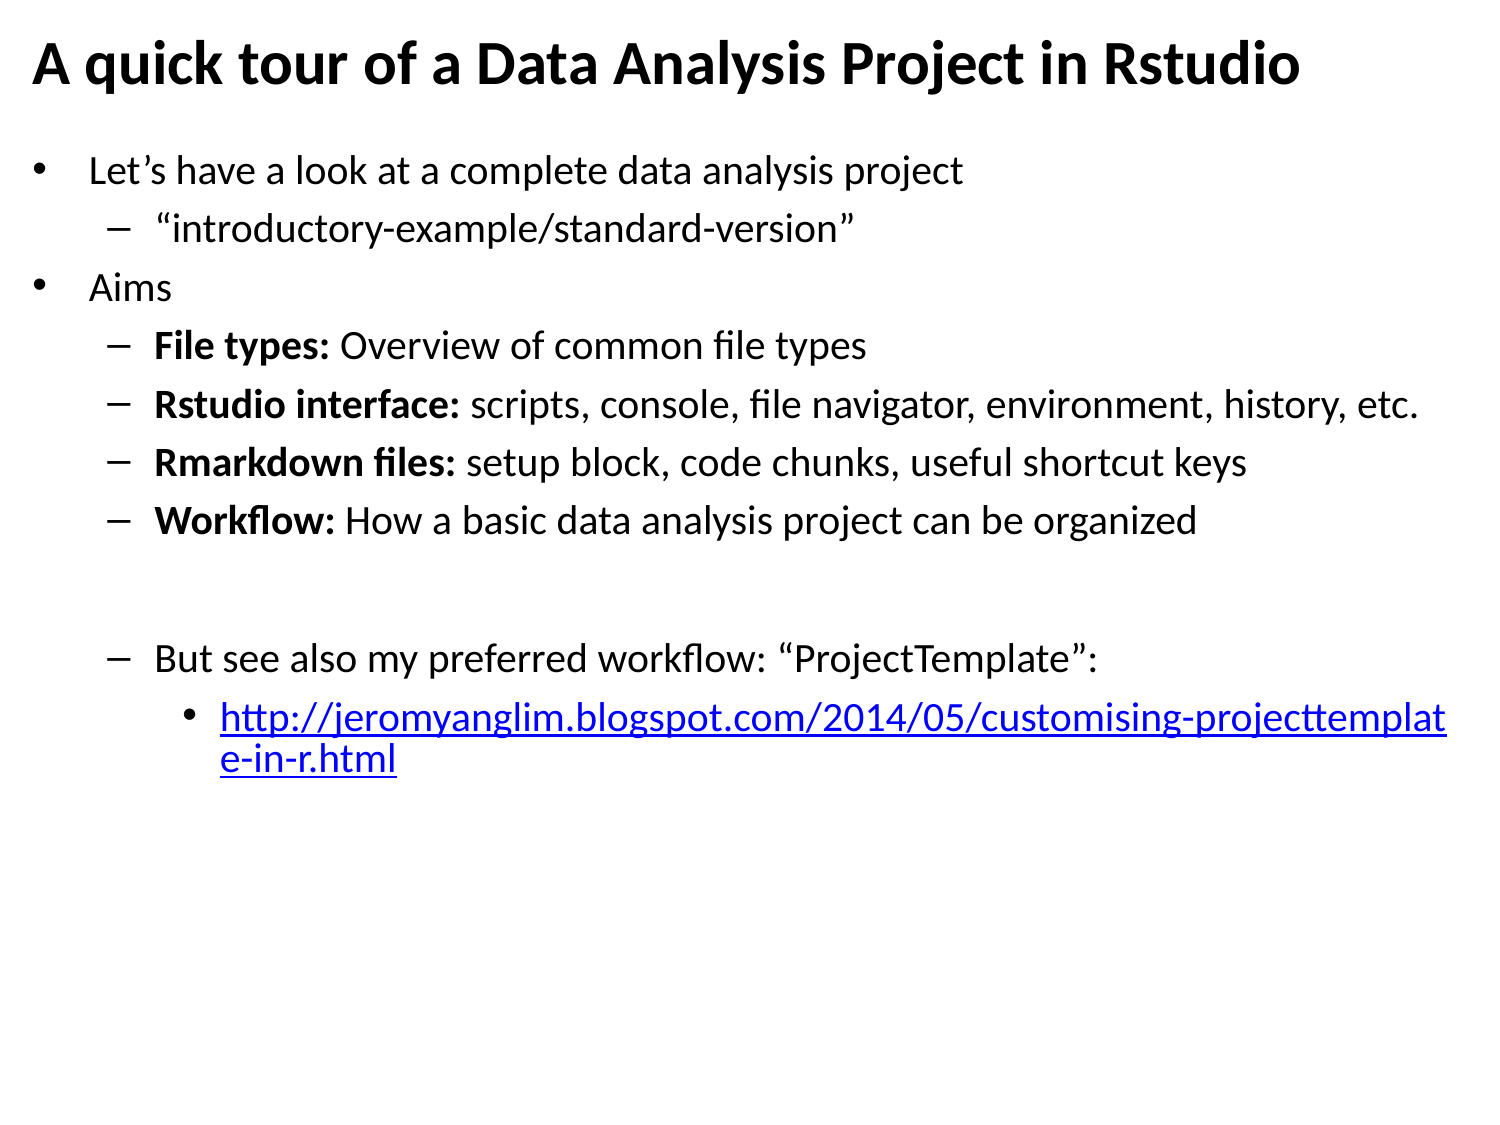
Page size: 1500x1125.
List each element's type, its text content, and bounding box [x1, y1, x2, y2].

title A quick tour of a Data Analysis Project in Rstudio [17, 12, 1481, 105]
list Let’s have a look at a complete data analysis project “introductory-example/standard-version” Aims File types: Overview of common file types Rstudio interface: scripts, console, file navigator, environment, history, etc. Rmarkdown files: setup block, code chunks, useful shortcut keys Workflow: How a basic data analysis project can be organized But see also my preferred workflow: “ProjectTemplate”: http://jeromyanglim.blogspot.com/2014/05/customising-projecttemplate-in-r.html [17, 135, 1481, 1103]
